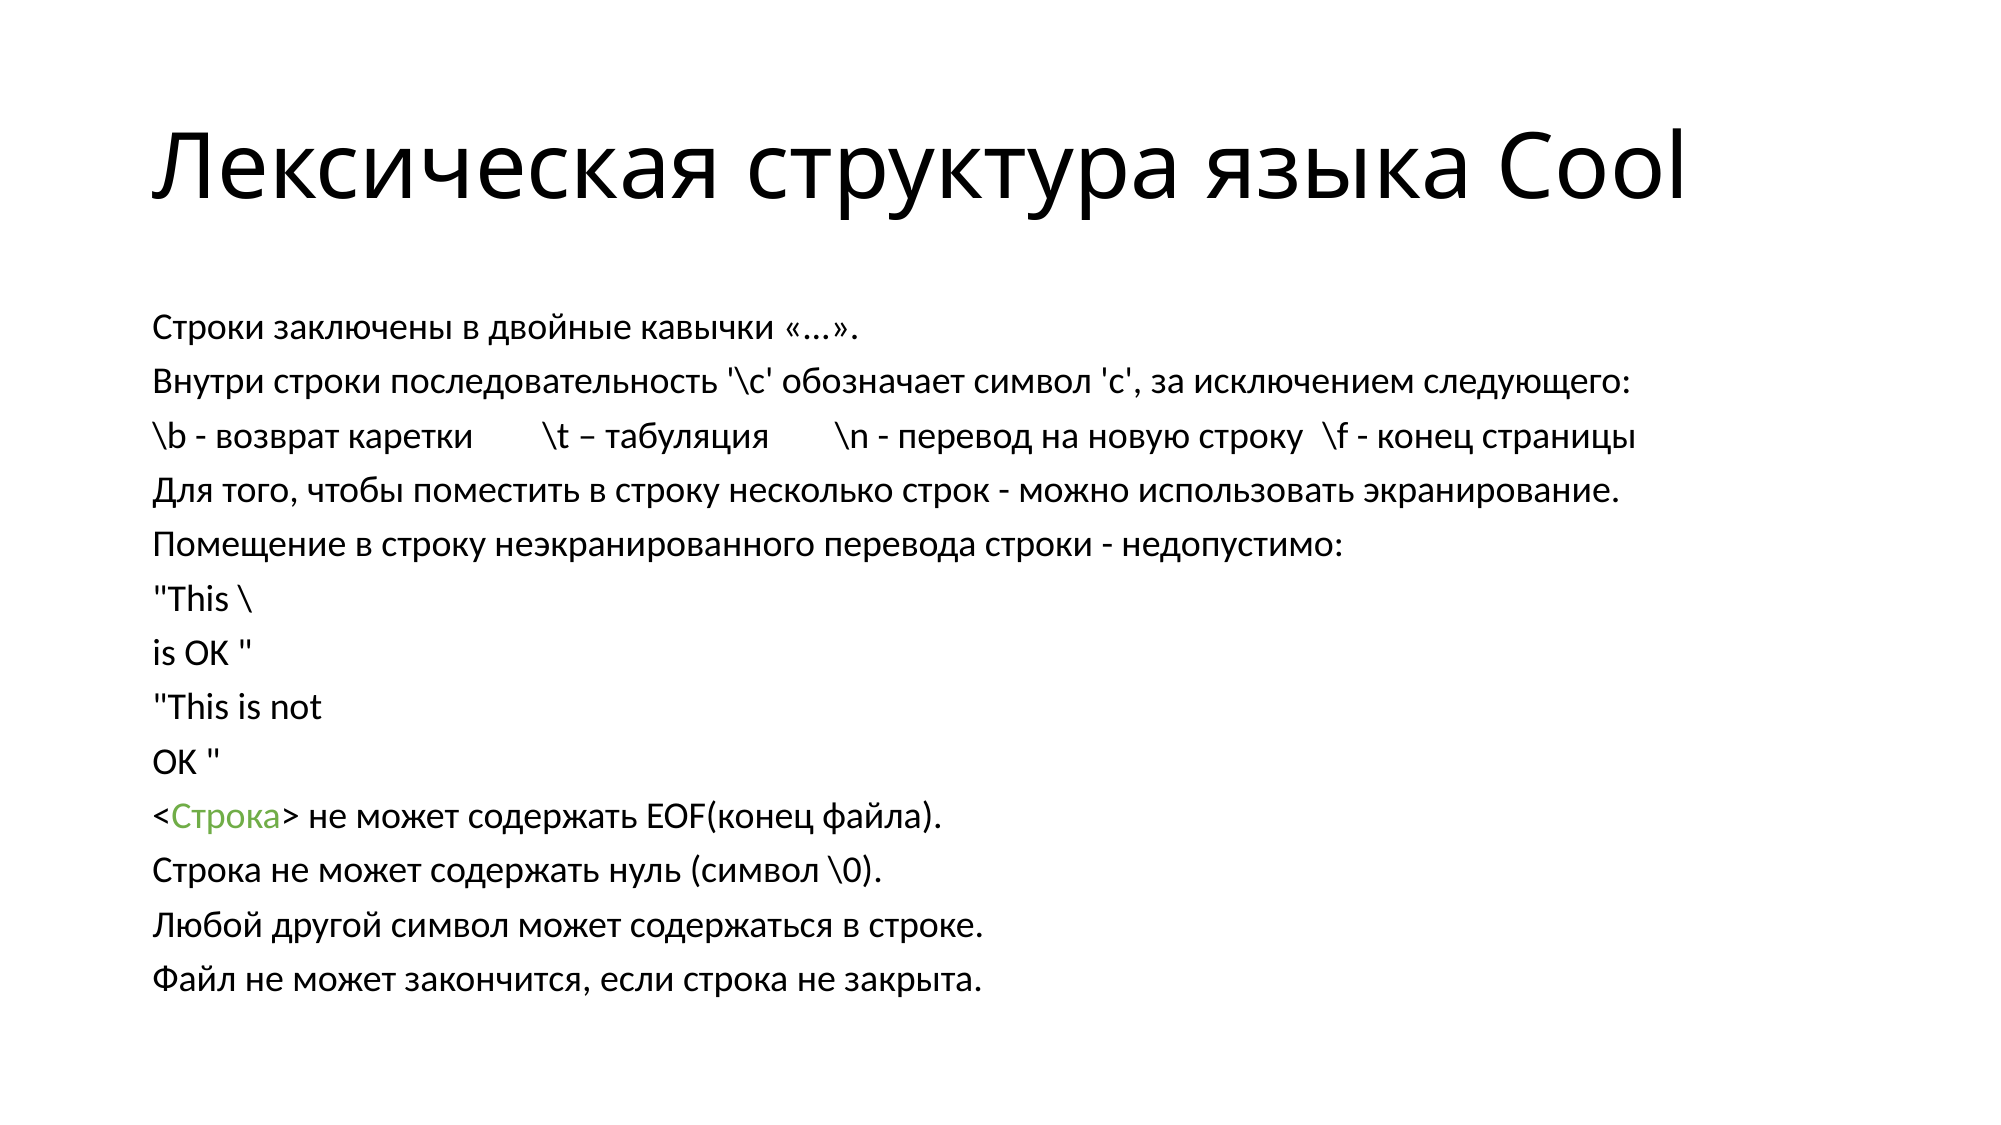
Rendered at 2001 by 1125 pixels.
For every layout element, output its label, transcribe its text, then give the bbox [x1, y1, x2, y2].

list Строки заключены в двойные кавычки «...». Внутри строки последовательность '\c' обозначает символ 'c', за исключением следующего: \b - возврат каретки \t – табуляция \n - перевод на новую строку \f - конец страницы Для того, чтобы поместить в строку несколько строк - можно использовать экранирование. Помещение в строку неэкранированного перевода строки - недопустимо: "This \ is OK " "This is not OK " <Строка> не может содержать EOF(конец файла). Строка не может содержать нуль (символ \0). Любой другой символ может содержаться в строке. Файл не может закончится, если строка не закрыта. [137, 299, 1863, 1014]
title Лексическая структура языка Cool [137, 59, 1863, 278]
